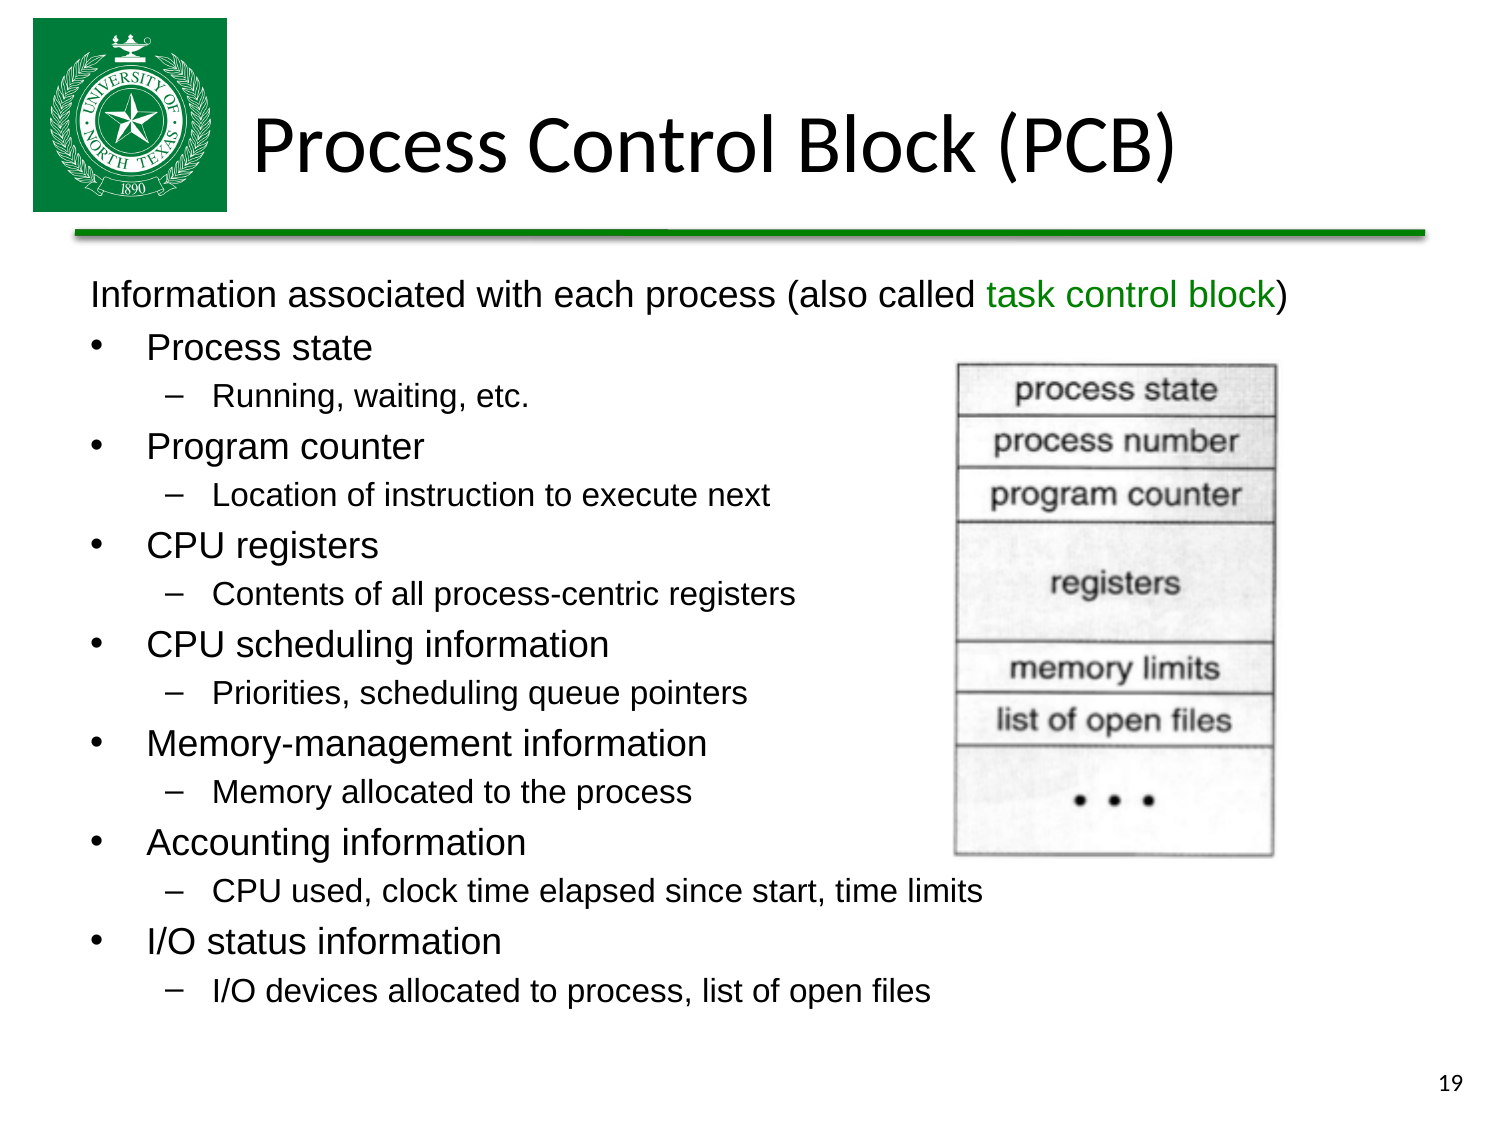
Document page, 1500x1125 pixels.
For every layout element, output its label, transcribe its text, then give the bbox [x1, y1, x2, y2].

picture [951, 358, 1284, 863]
title Process Control Block (PCB) [237, 45, 1479, 233]
picture [33, 17, 228, 212]
slide_number 19 [1418, 1051, 1479, 1112]
list Information associated with each process (also called task control block) Process state Running, waiting, etc. Program counter Location of instruction to execute next CPU registers Contents of all process-centric registers CPU scheduling information Priorities, scheduling queue pointers Memory-management information Memory allocated to the process Accounting information CPU used, clock time elapsed since start, time limits I/O status information I/O devices allocated to process, list of open files [75, 262, 1419, 1052]
